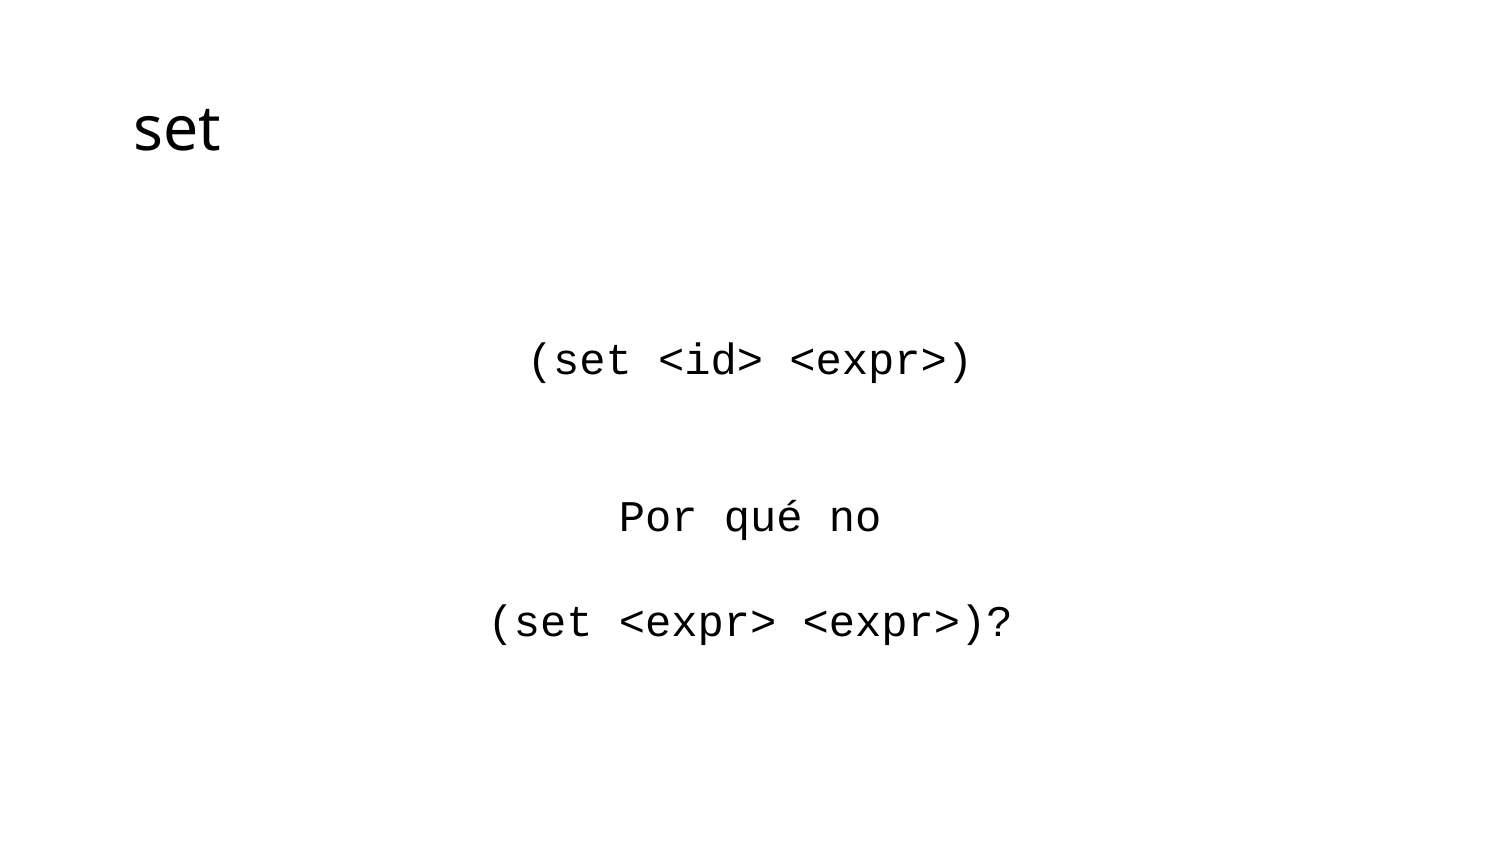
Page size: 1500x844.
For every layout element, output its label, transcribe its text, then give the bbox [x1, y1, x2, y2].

title set [118, 72, 1382, 167]
text_box (set <id> <expr>) Por qué no (set <expr> <expr>)? [114, 315, 1385, 529]
